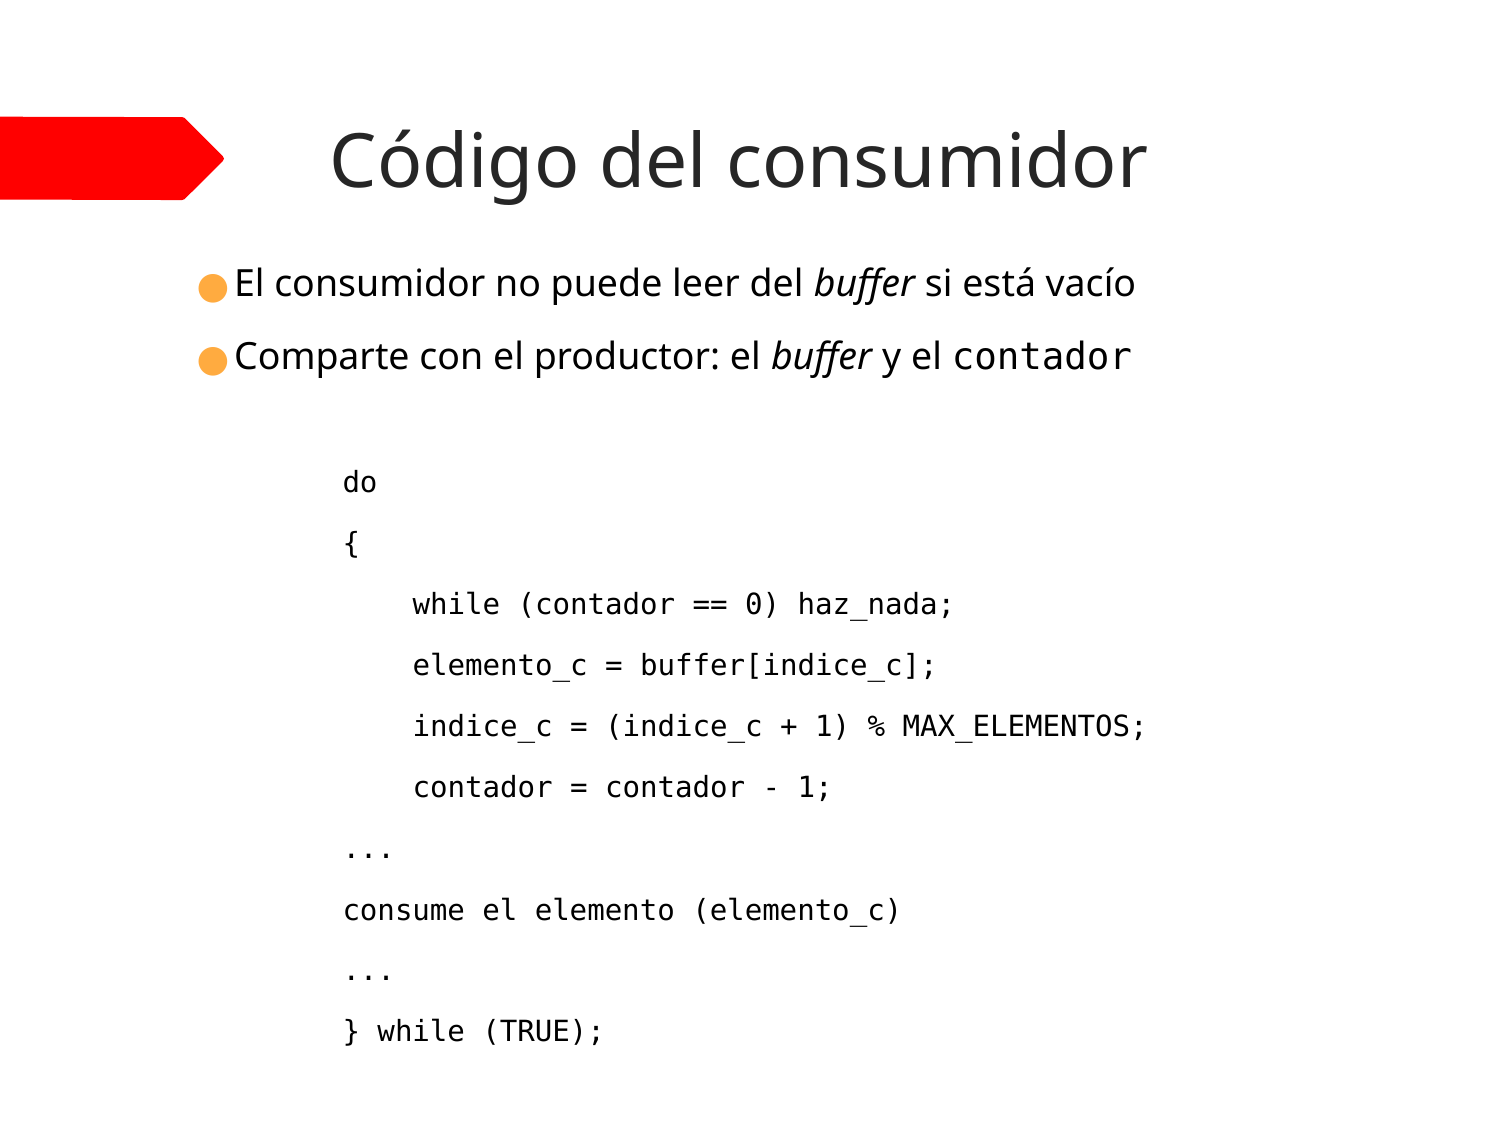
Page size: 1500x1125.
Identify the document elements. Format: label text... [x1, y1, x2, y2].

list El consumidor no puede leer del buffer si está vacío Comparte con el productor: el buffer y el contador do { while (contador == 0) haz_nada; elemento_c = buffer[indice_c]; indice_c = (indice_c + 1) % MAX_ELEMENTOS; contador = contador - 1; ... consume el elemento (elemento_c) ... } while (TRUE); [162, 237, 1366, 1081]
title Código del consumidor [303, 97, 1176, 215]
